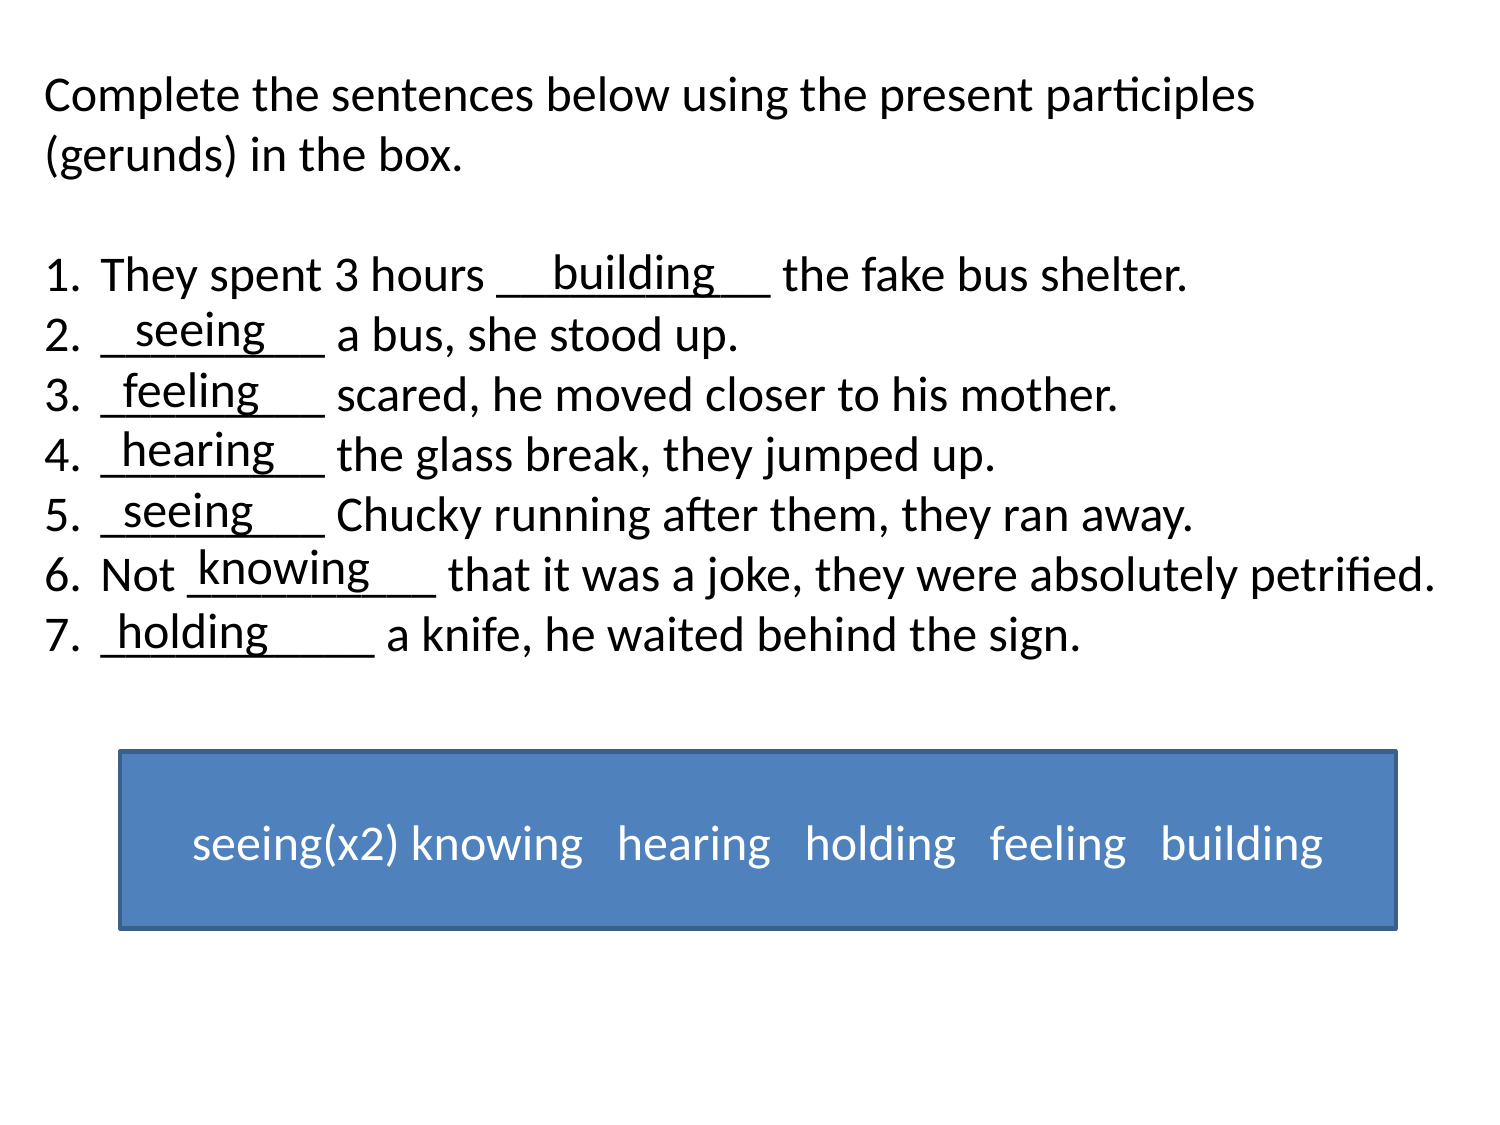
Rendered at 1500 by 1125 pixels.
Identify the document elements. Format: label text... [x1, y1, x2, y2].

text_box feeling [108, 350, 758, 426]
text_box holding [102, 591, 1193, 666]
text_box Complete the sentences below using the present participles (gerunds) in the box. They spent 3 hours ___________ the fake bus shelter. _________ a bus, she stood up. _________ scared, he moved closer to his mother. _________ the glass break, they jumped up. _________ Chucky running after them, they ran away. Not __________ that it was a joke, they were absolutely petrified. ___________ a knife, he waited behind the sign. [29, 54, 1459, 670]
text_box seeing [108, 470, 534, 546]
text_box seeing [120, 289, 723, 350]
text_box knowing [182, 527, 1034, 591]
text_box building [537, 231, 892, 307]
text_box seeing(x2) knowing hearing holding feeling building [118, 749, 1398, 931]
text_box hearing [106, 408, 497, 484]
